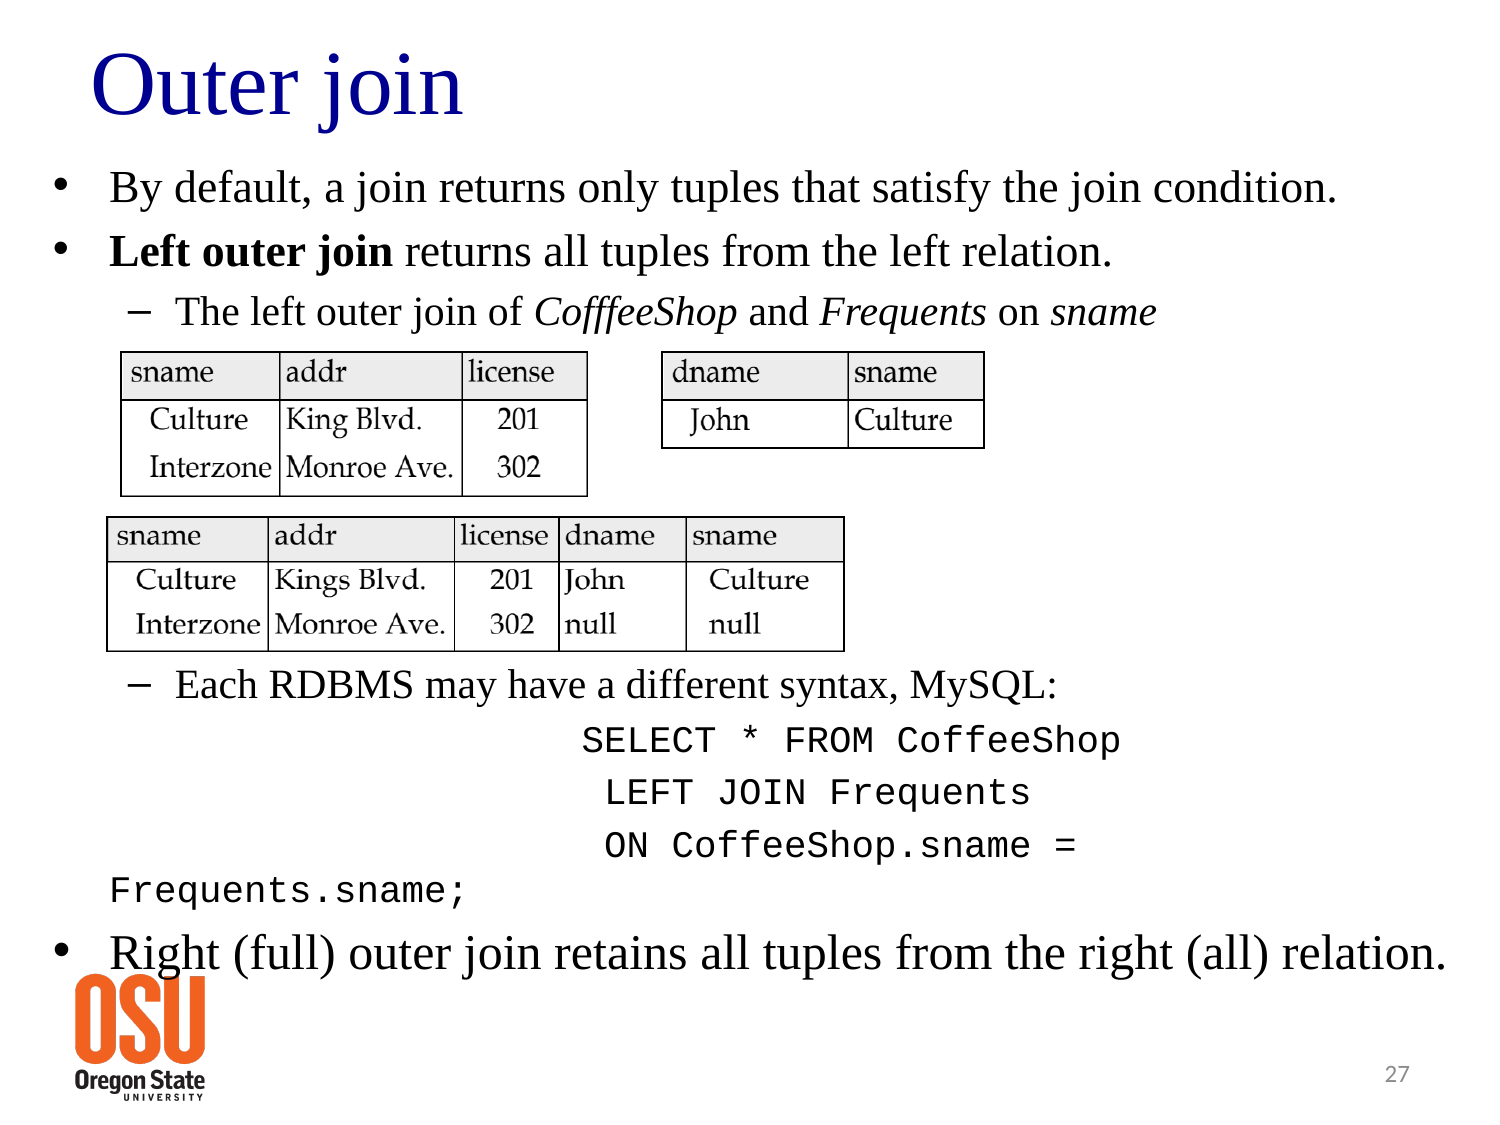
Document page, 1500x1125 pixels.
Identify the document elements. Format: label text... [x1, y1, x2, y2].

slide_number 27 [1074, 1042, 1425, 1103]
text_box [618, 351, 1422, 462]
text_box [62, 516, 882, 664]
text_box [78, 351, 882, 509]
list By default, a join returns only tuples that satisfy the join condition. Left outer join returns all tuples from the left relation. The left outer join of CofffeeShop and Frequents on sname Each RDBMS may have a different syntax, MySQL: SELECT * FROM CoffeeShop LEFT JOIN Frequents ON CoffeeShop.sname = Frequents.sname; Right (full) outer join retains all tuples from the right (all) relation. [37, 148, 1470, 1103]
title Outer join [75, 7, 1471, 149]
